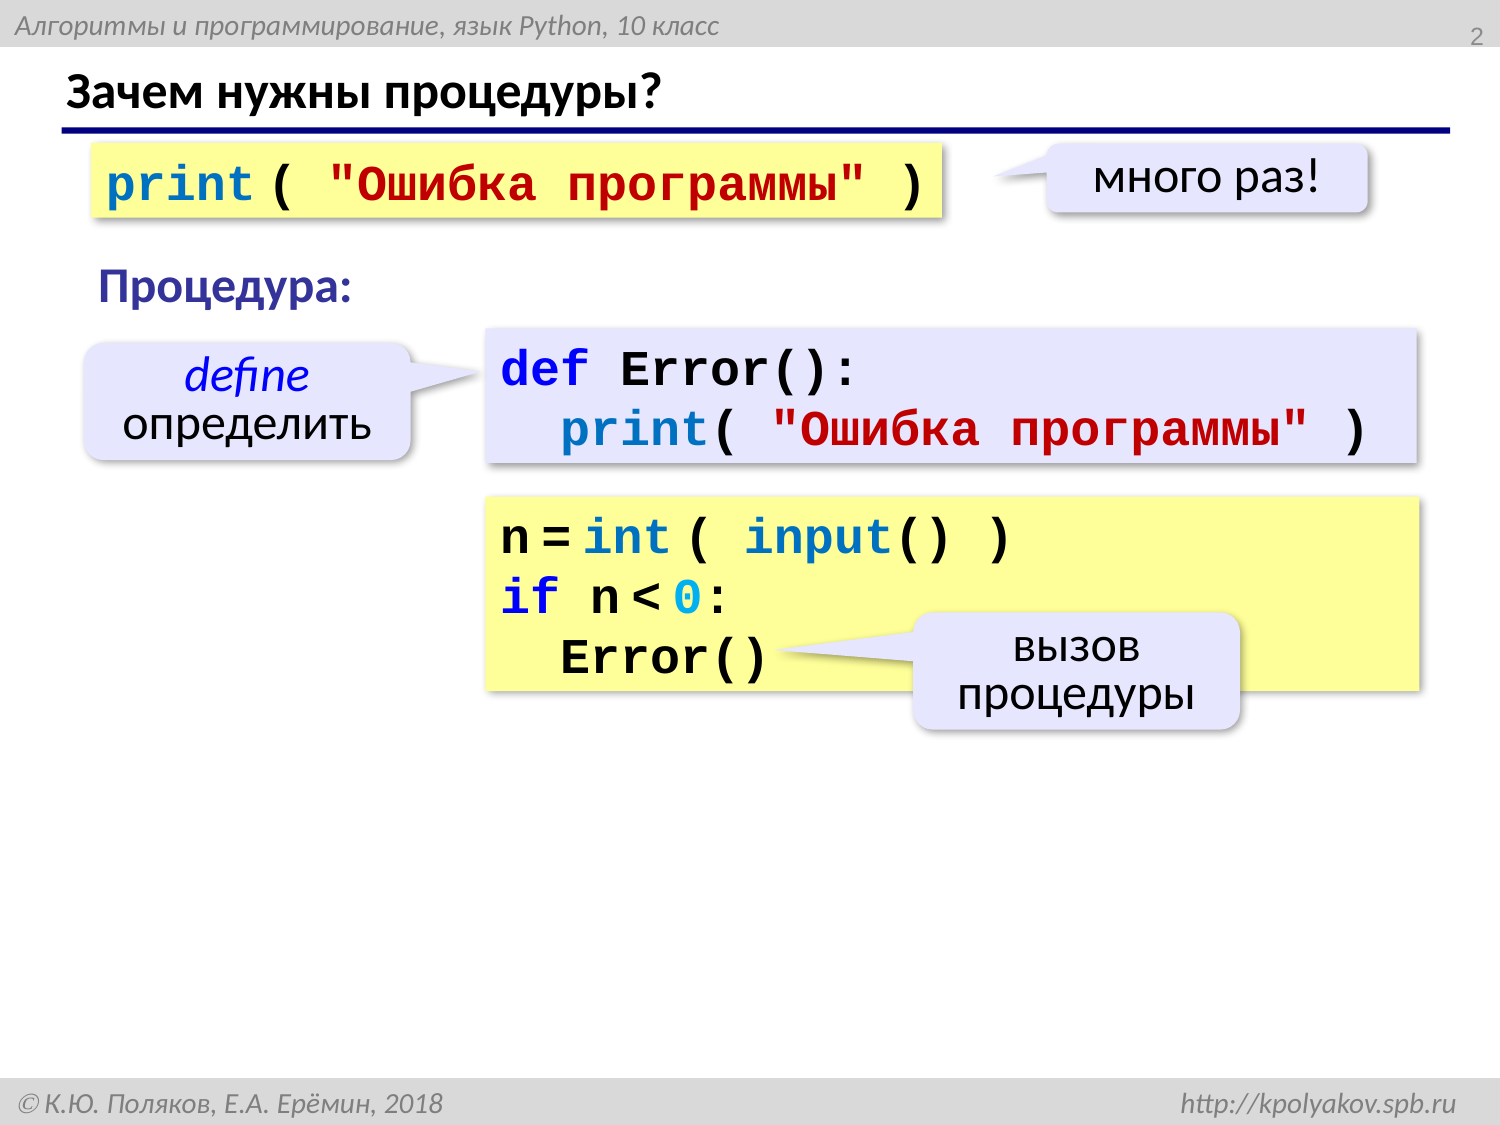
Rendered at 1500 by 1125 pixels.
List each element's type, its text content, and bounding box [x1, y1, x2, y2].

slide_number 2 [1148, 0, 1499, 75]
text_box вызов процедуры [772, 612, 1241, 730]
text_box define определить [83, 342, 481, 461]
text_box print ( "Ошибка программы" ) [91, 142, 942, 218]
text_box def Error(): print( "Ошибка программы" ) [485, 328, 1417, 463]
text_box Процедура: [83, 244, 368, 320]
text_box n = int ( input() ) if n < 0: Error() [485, 496, 1420, 692]
title Зачем нужны процедуры? [51, 49, 1425, 127]
text_box много раз! [992, 143, 1368, 213]
